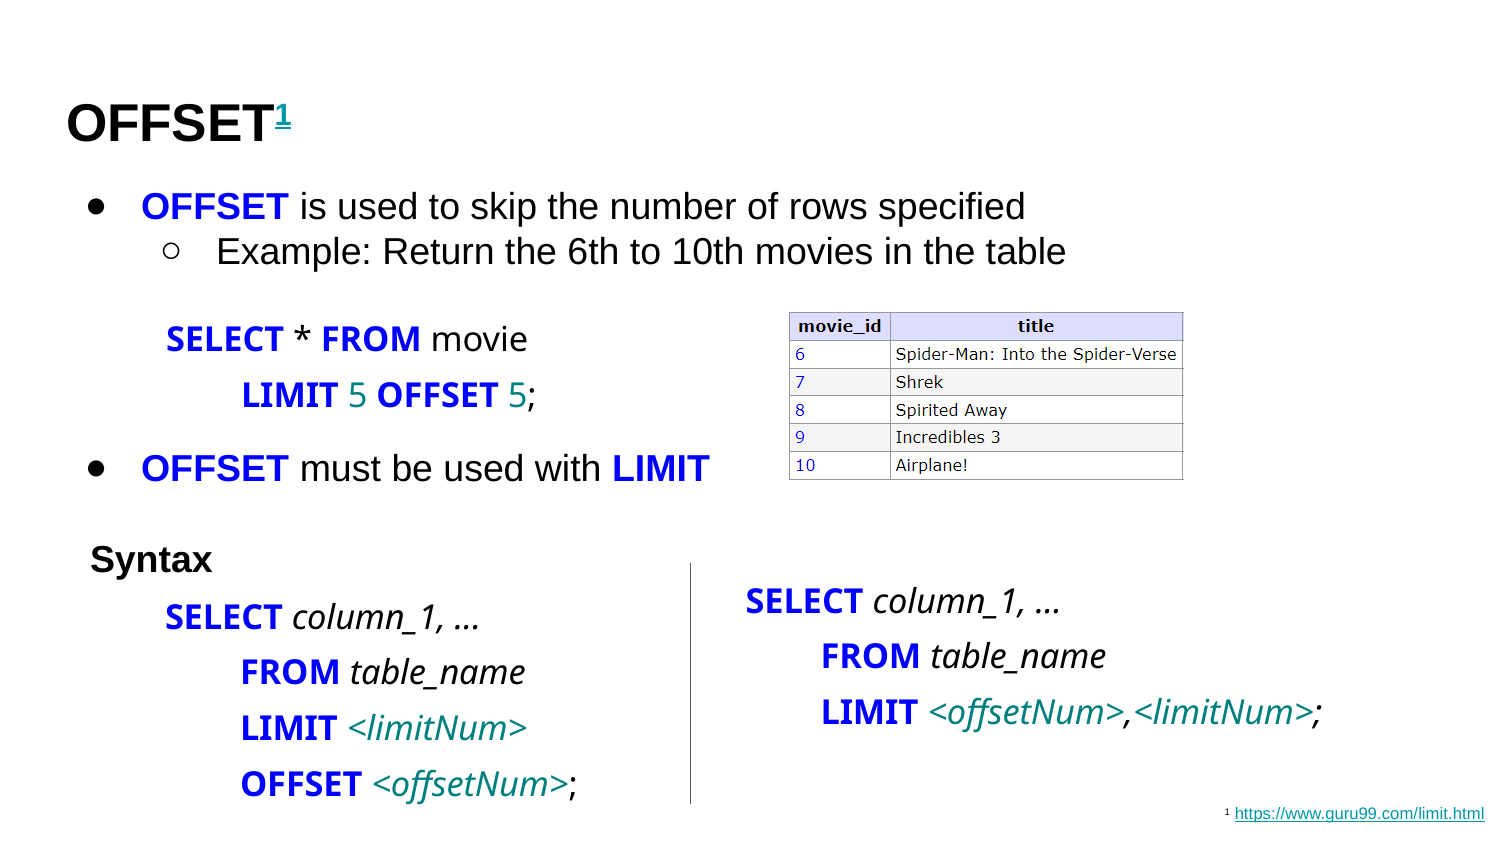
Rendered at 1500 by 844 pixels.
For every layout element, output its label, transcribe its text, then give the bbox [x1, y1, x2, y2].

text_box 1 https://www.guru99.com/limit.html [397, 793, 1500, 834]
picture [789, 311, 1185, 482]
text_box OFFSET is used to skip the number of rows specified Example: Return the 6th to 10th movies in the table [51, 166, 1449, 287]
text_box Syntax SELECT column_1, ... FROM table_name LIMIT <limitNum> OFFSET <offsetNum>; [0, 504, 644, 818]
text_box SELECT column_1, ... FROM table_name LIMIT <offsetNum>,<limitNum>; [730, 504, 1449, 747]
text_box OFFSET must be used with LIMIT [51, 429, 1449, 505]
text_box SELECT * FROM movie LIMIT 5 OFFSET 5; [76, 288, 1474, 430]
title OFFSET1 [51, 72, 1449, 166]
